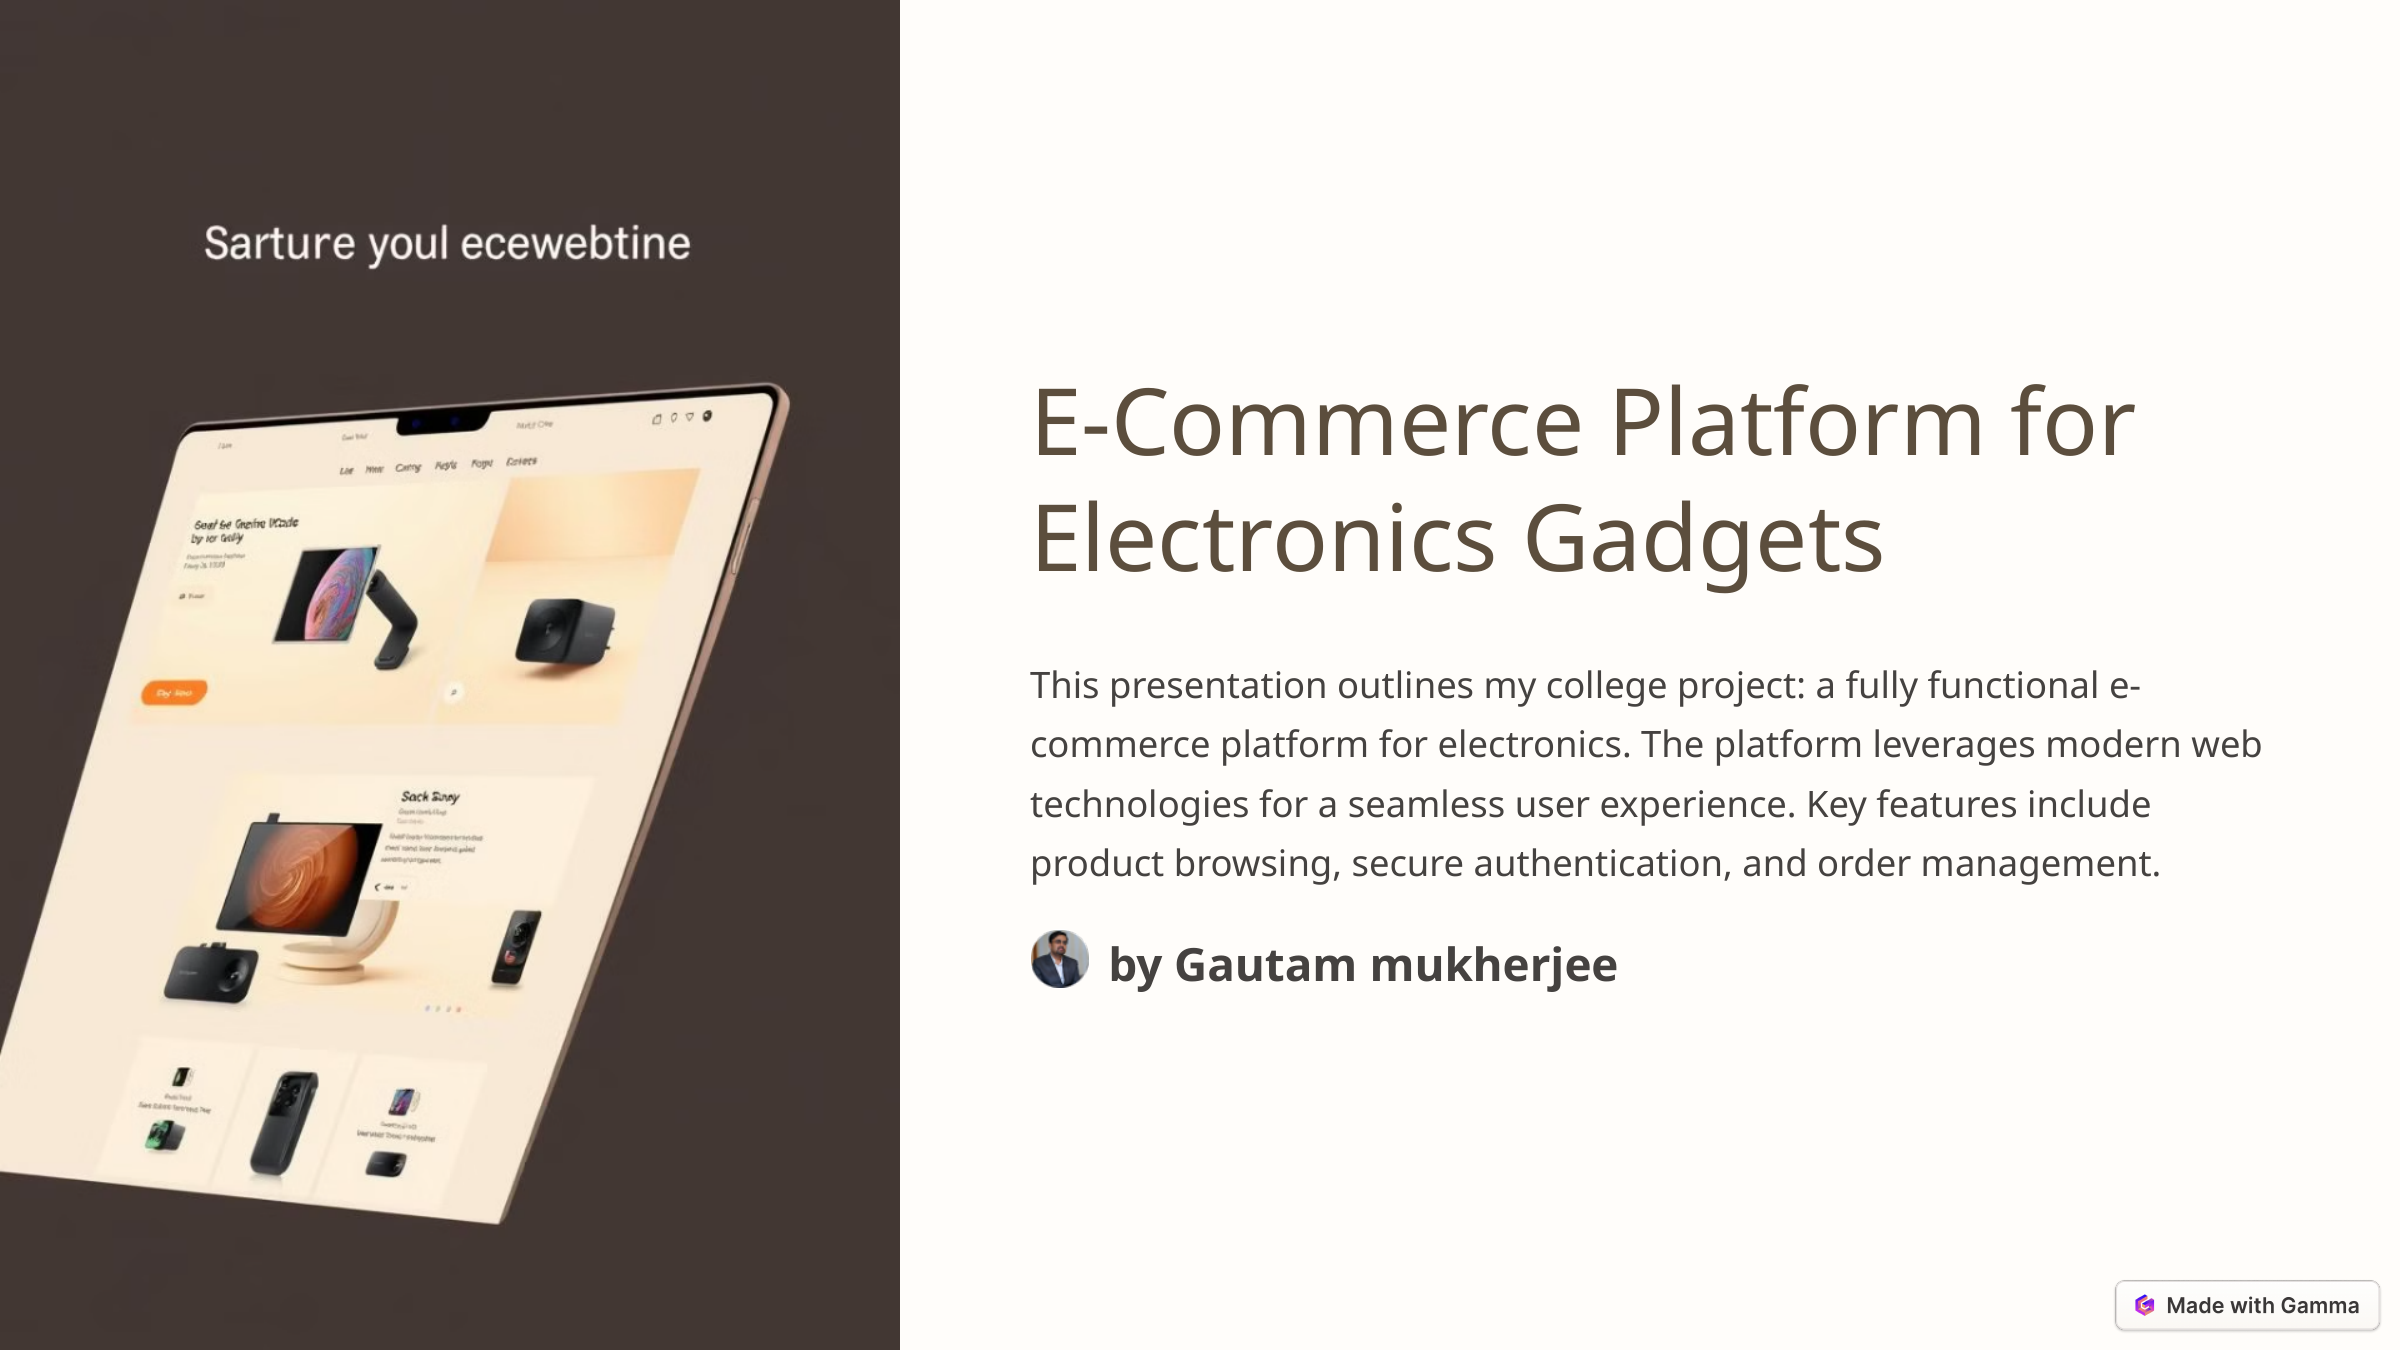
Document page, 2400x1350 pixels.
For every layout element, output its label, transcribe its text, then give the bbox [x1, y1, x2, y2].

text_box This presentation outlines my college project: a fully functional e-commerce platform for electronics. The platform leverages modern web technologies for a seamless user experience. Key features include product browsing, secure authentication, and order management. [1030, 646, 2270, 885]
picture [1031, 930, 1089, 988]
text_box by Gautam mukherjee [1108, 926, 1614, 992]
text_box E-Commerce Platform for Electronics Gadgets [1030, 358, 2270, 591]
picture [0, 0, 900, 1350]
picture [2106, 1271, 2389, 1339]
